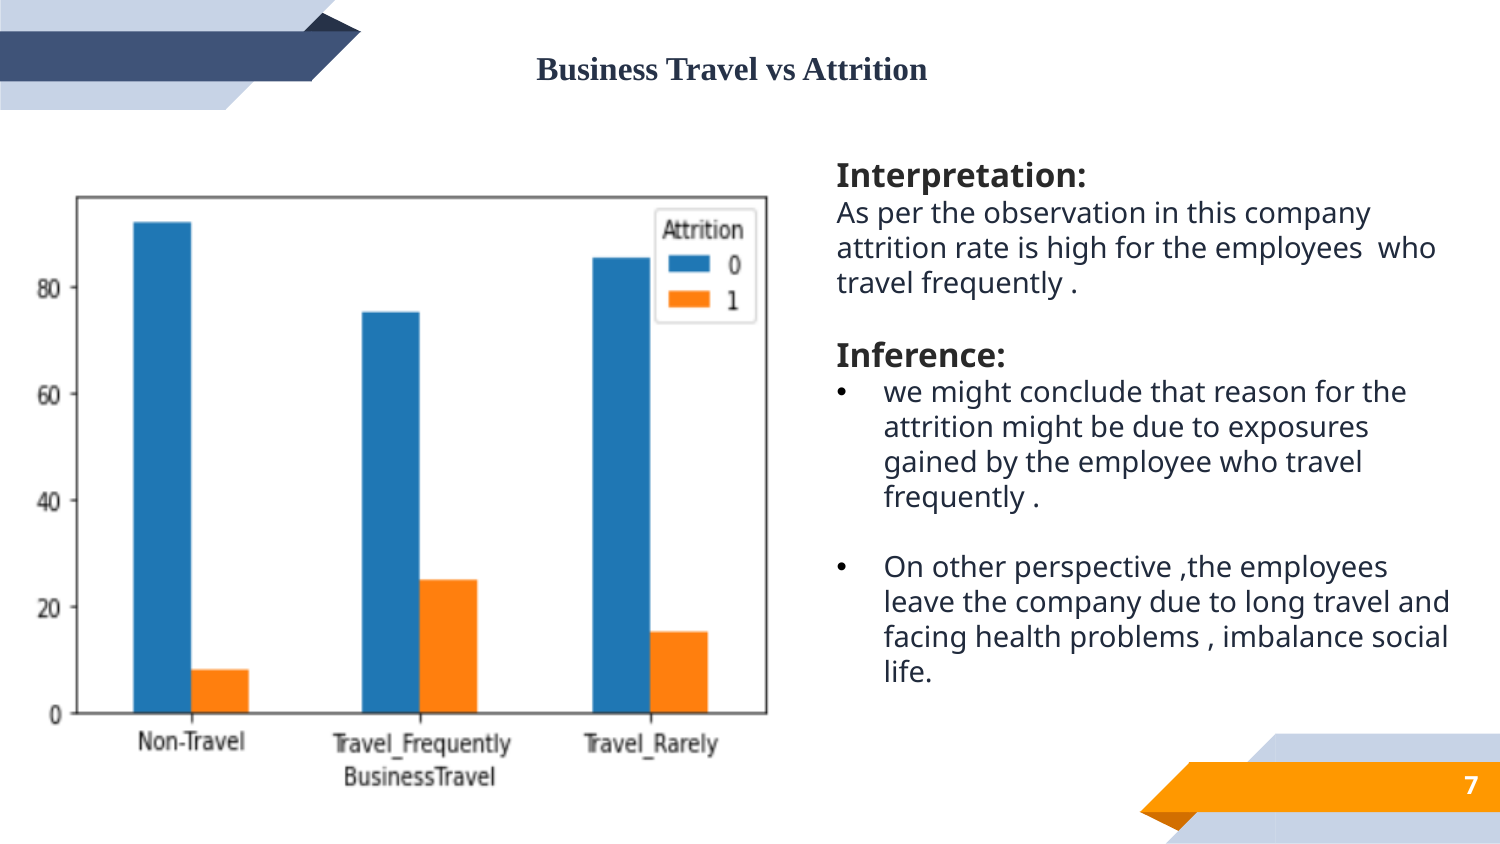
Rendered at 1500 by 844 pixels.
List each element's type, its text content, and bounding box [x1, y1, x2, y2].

text_box Interpretation: As per the observation in this company attrition rate is high for the employees who travel frequently . Inference: we might conclude that reason for the attrition might be due to exposures gained by the employee who travel frequently . On other perspective ,the employees leave the company due to long travel and facing health problems , imbalance social life. [820, 395, 1474, 587]
text_box Business Travel vs Attrition [520, 70, 1036, 702]
picture [27, 184, 779, 799]
slide_number 7 [1249, 760, 1494, 813]
